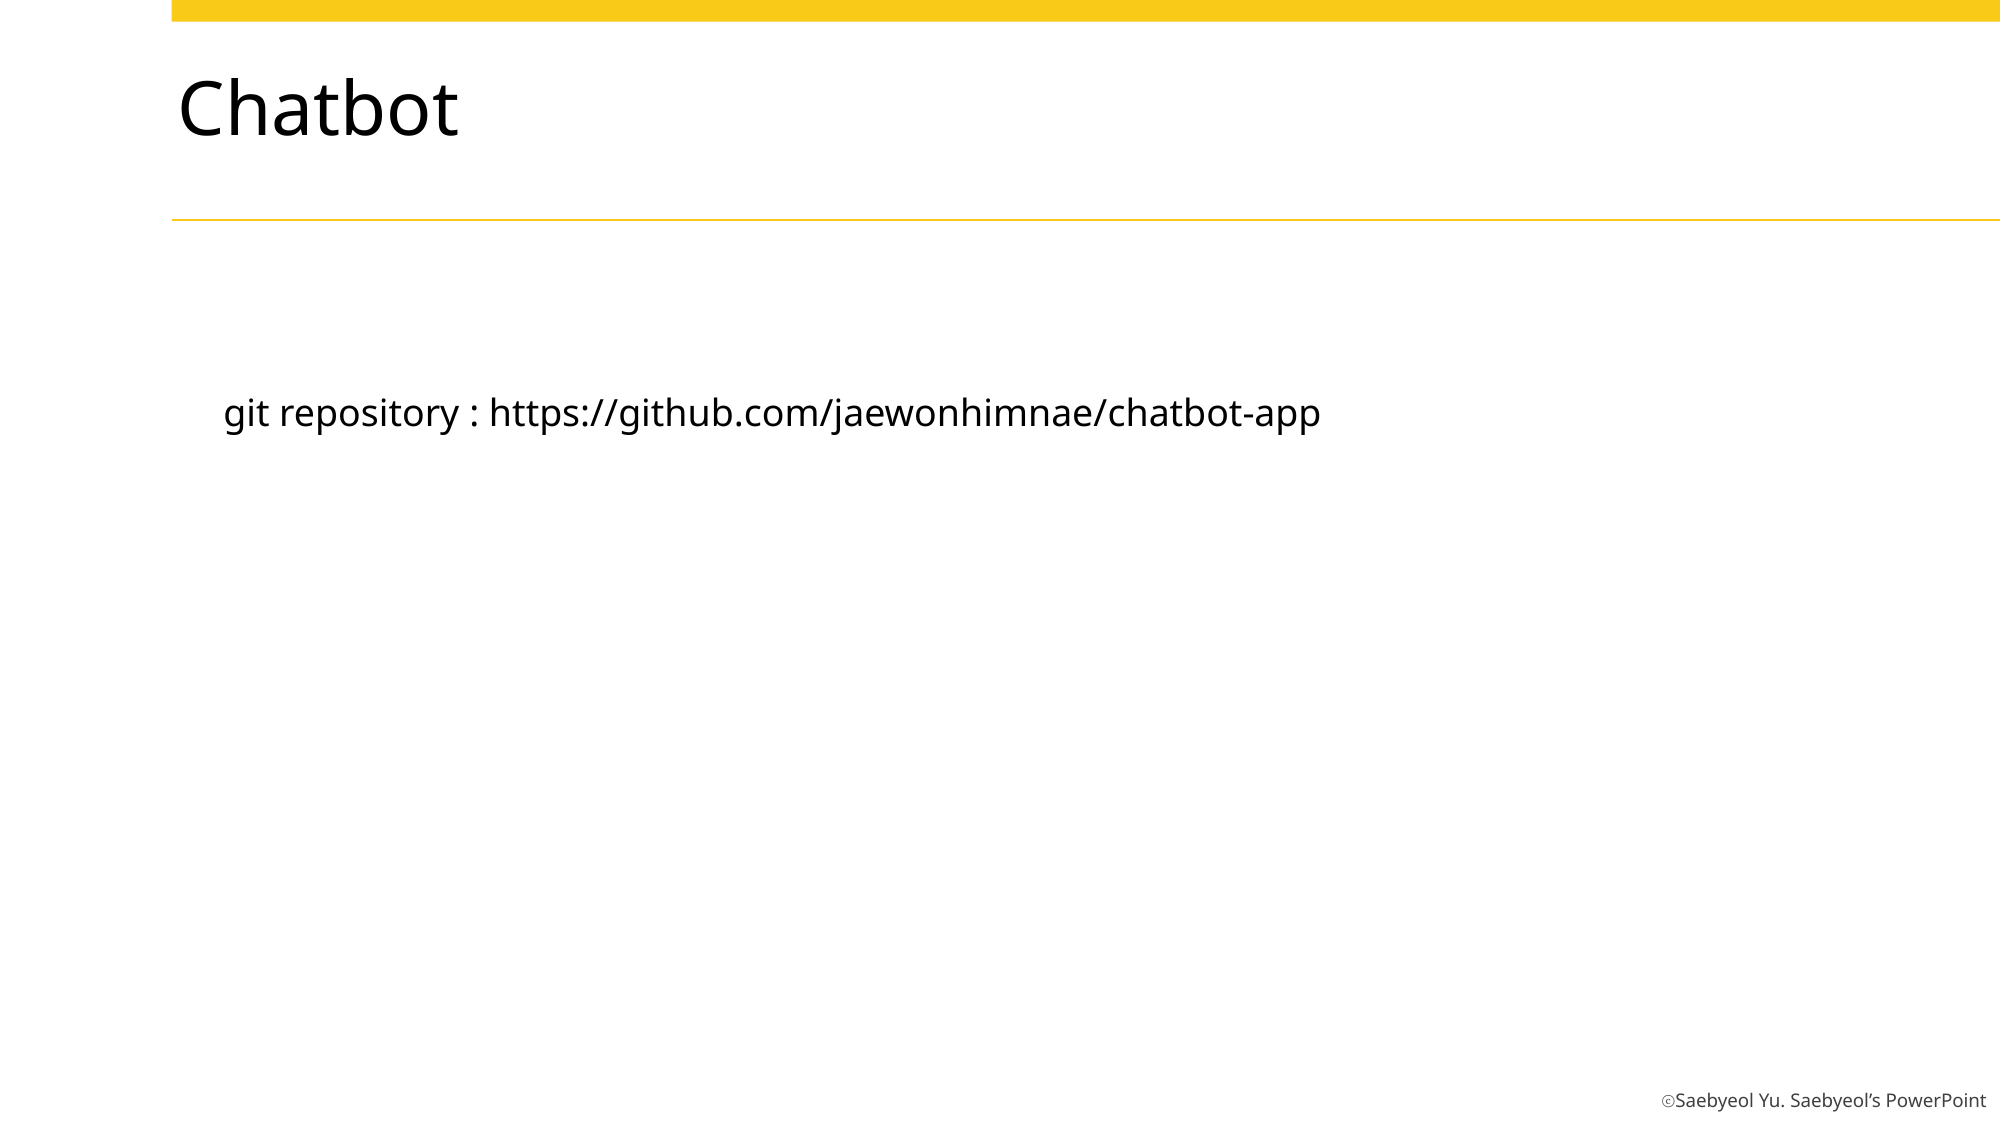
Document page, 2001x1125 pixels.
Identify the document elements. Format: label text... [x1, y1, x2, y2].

text_box [171, 0, 2000, 23]
text_box Chatbot [163, 52, 475, 158]
text_box git repository : https://github.com/jaewonhimnae/chatbot-app [208, 381, 1494, 441]
